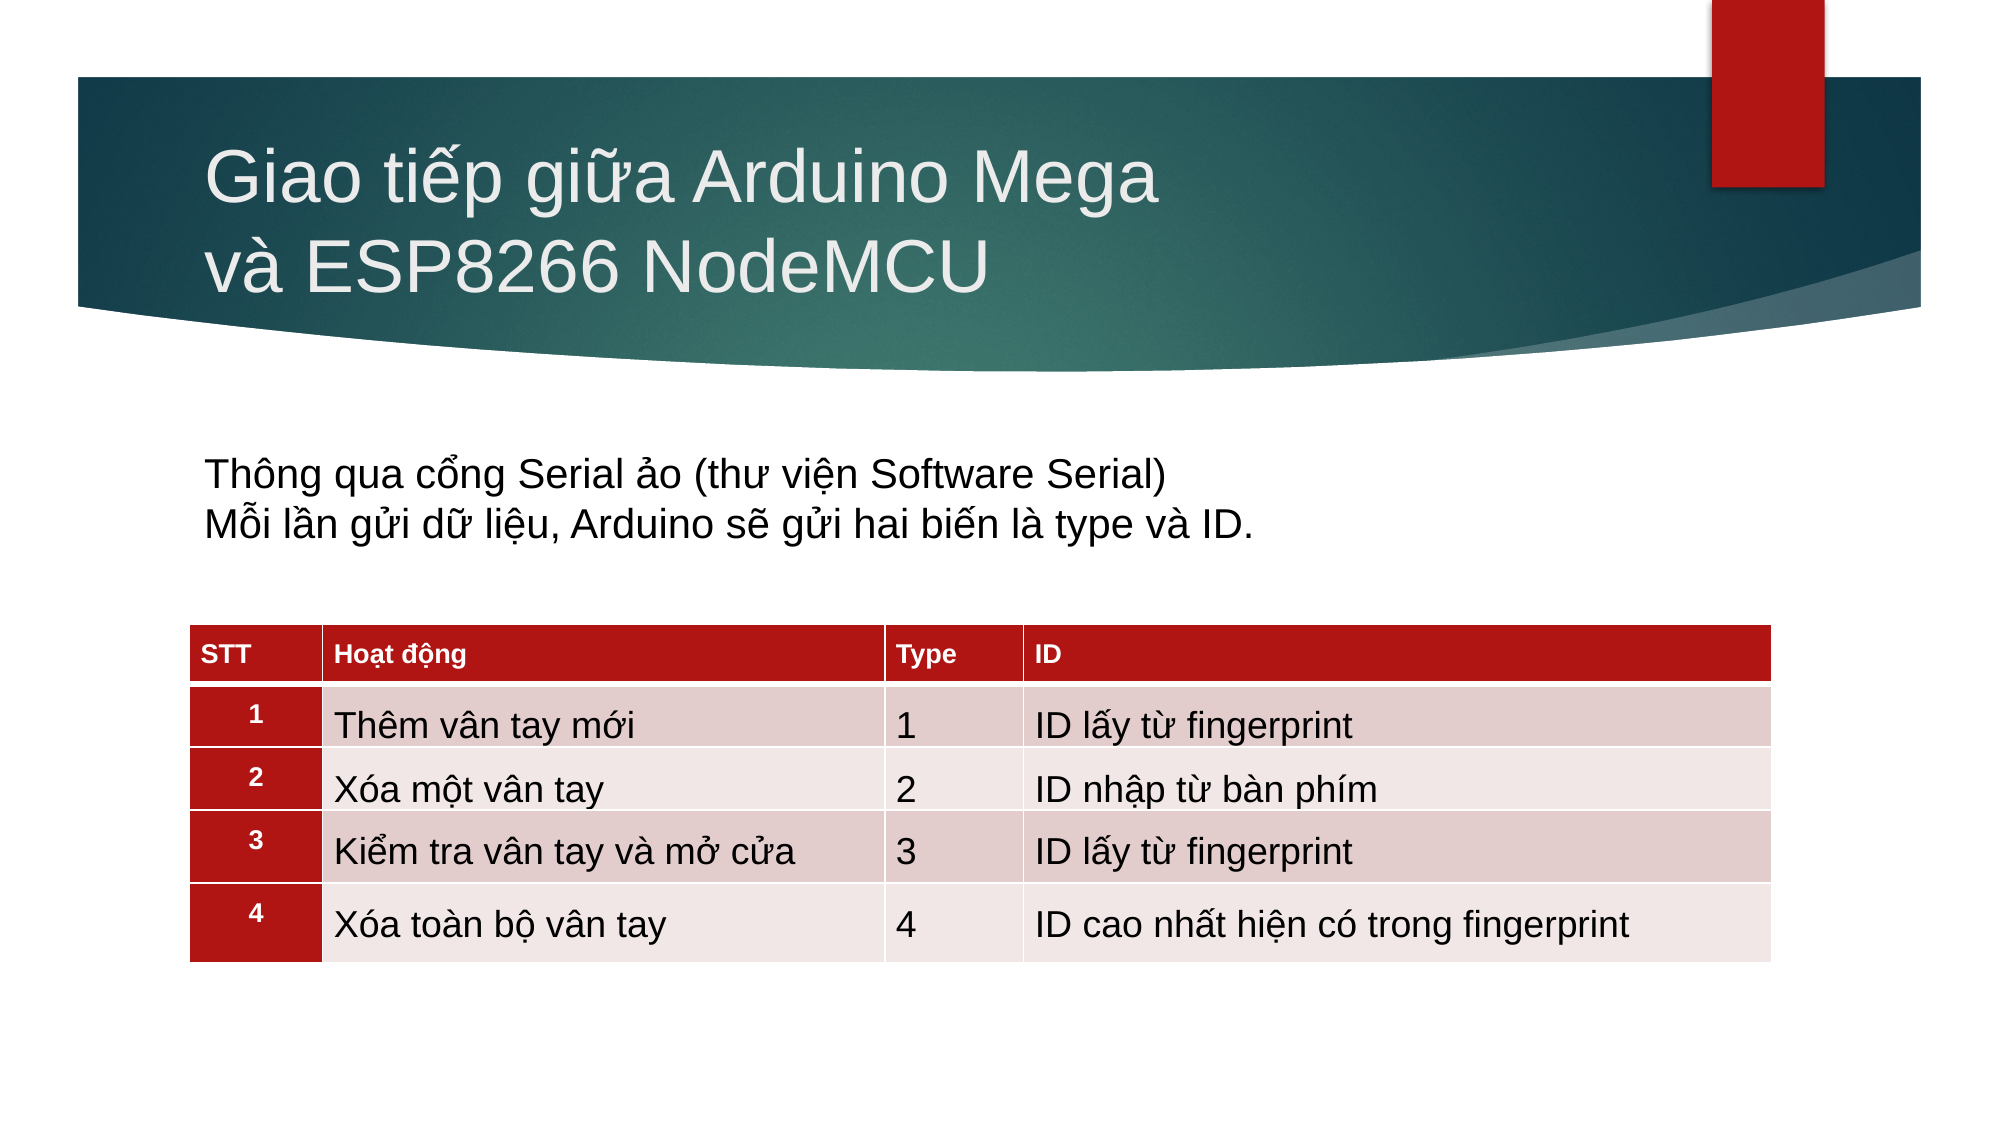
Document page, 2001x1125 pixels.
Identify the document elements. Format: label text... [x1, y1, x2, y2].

table_cell Xóa toàn bộ vân tay [323, 884, 884, 962]
table_cell 2 [886, 748, 1023, 809]
table_cell ID lấy từ fingerprint [1024, 811, 1771, 882]
table_cell Thêm vân tay mới [323, 687, 884, 746]
table_header Type [886, 625, 1023, 681]
table_cell 2 [190, 748, 322, 809]
table_cell 1 [190, 687, 322, 746]
table_cell ID nhập từ bàn phím [1024, 748, 1771, 809]
text_box Thông qua cổng Serial ảo (thư viện Software Serial) Mỗi lần gửi dữ liệu, Arduino sẽ gửi hai biến là type và ID. [189, 439, 1791, 555]
table_header Hoạt động [323, 625, 884, 681]
table_cell ID lấy từ fingerprint [1024, 687, 1771, 746]
table_cell Kiểm tra vân tay và mở cửa [323, 811, 884, 882]
table_cell Xóa một vân tay [323, 748, 884, 809]
table_cell 1 [886, 687, 1023, 746]
table_cell 3 [886, 811, 1023, 882]
table_cell 3 [190, 811, 322, 882]
table_cell 4 [886, 884, 1023, 962]
table_cell ID cao nhất hiện có trong fingerprint [1024, 884, 1771, 962]
table_header STT [190, 625, 322, 681]
table_header ID [1024, 625, 1771, 681]
title Giao tiếp giữa Arduino Mega và ESP8266 NodeMCU [189, 159, 1638, 276]
table_cell 4 [190, 884, 322, 962]
